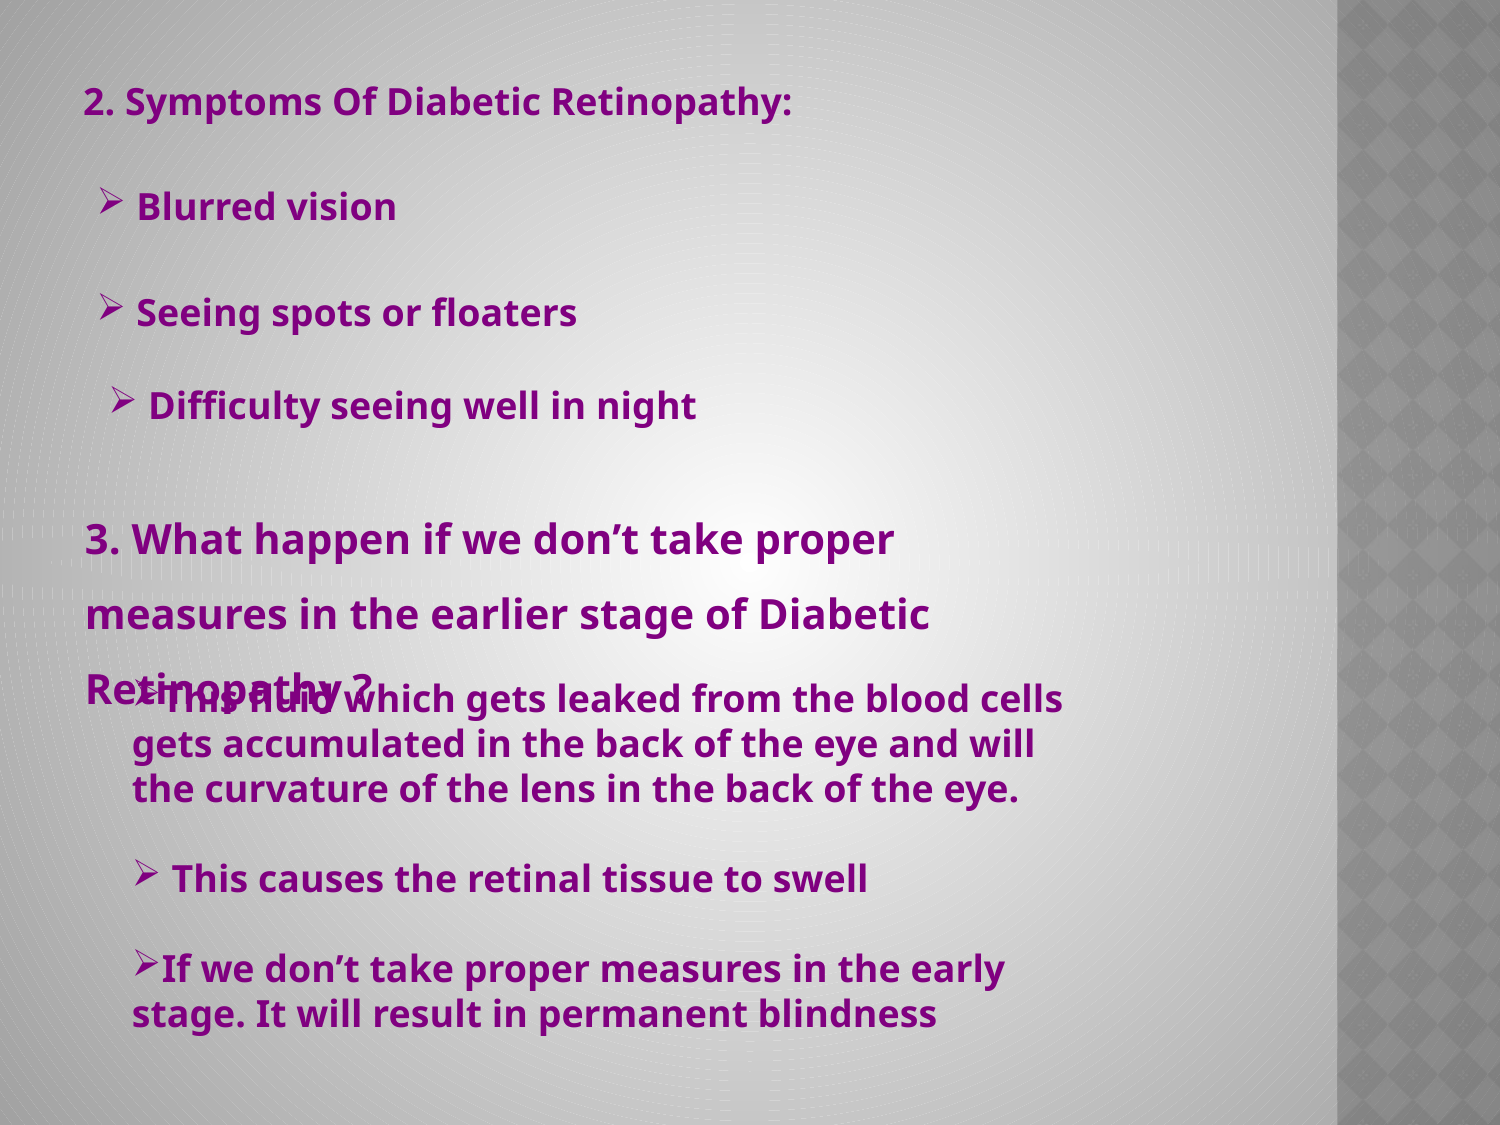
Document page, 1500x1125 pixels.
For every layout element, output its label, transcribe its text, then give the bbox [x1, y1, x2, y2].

text_box 3. What happen if we don’t take proper measures in the earlier stage of Diabetic Retinopathy ? [70, 480, 1090, 721]
text_box Seeing spots or floaters [81, 281, 832, 341]
text_box Blurred vision [81, 175, 832, 236]
text_box This fluid which gets leaked from the blood cells gets accumulated in the back of the eye and will the curvature of the lens in the back of the eye. This causes the retinal tissue to swell If we don’t take proper measures in the early stage. It will result in permanent blindness [117, 667, 1114, 1043]
text_box Difficulty seeing well in night [93, 374, 844, 435]
text_box 2. Symptoms Of Diabetic Retinopathy: [58, 70, 809, 130]
